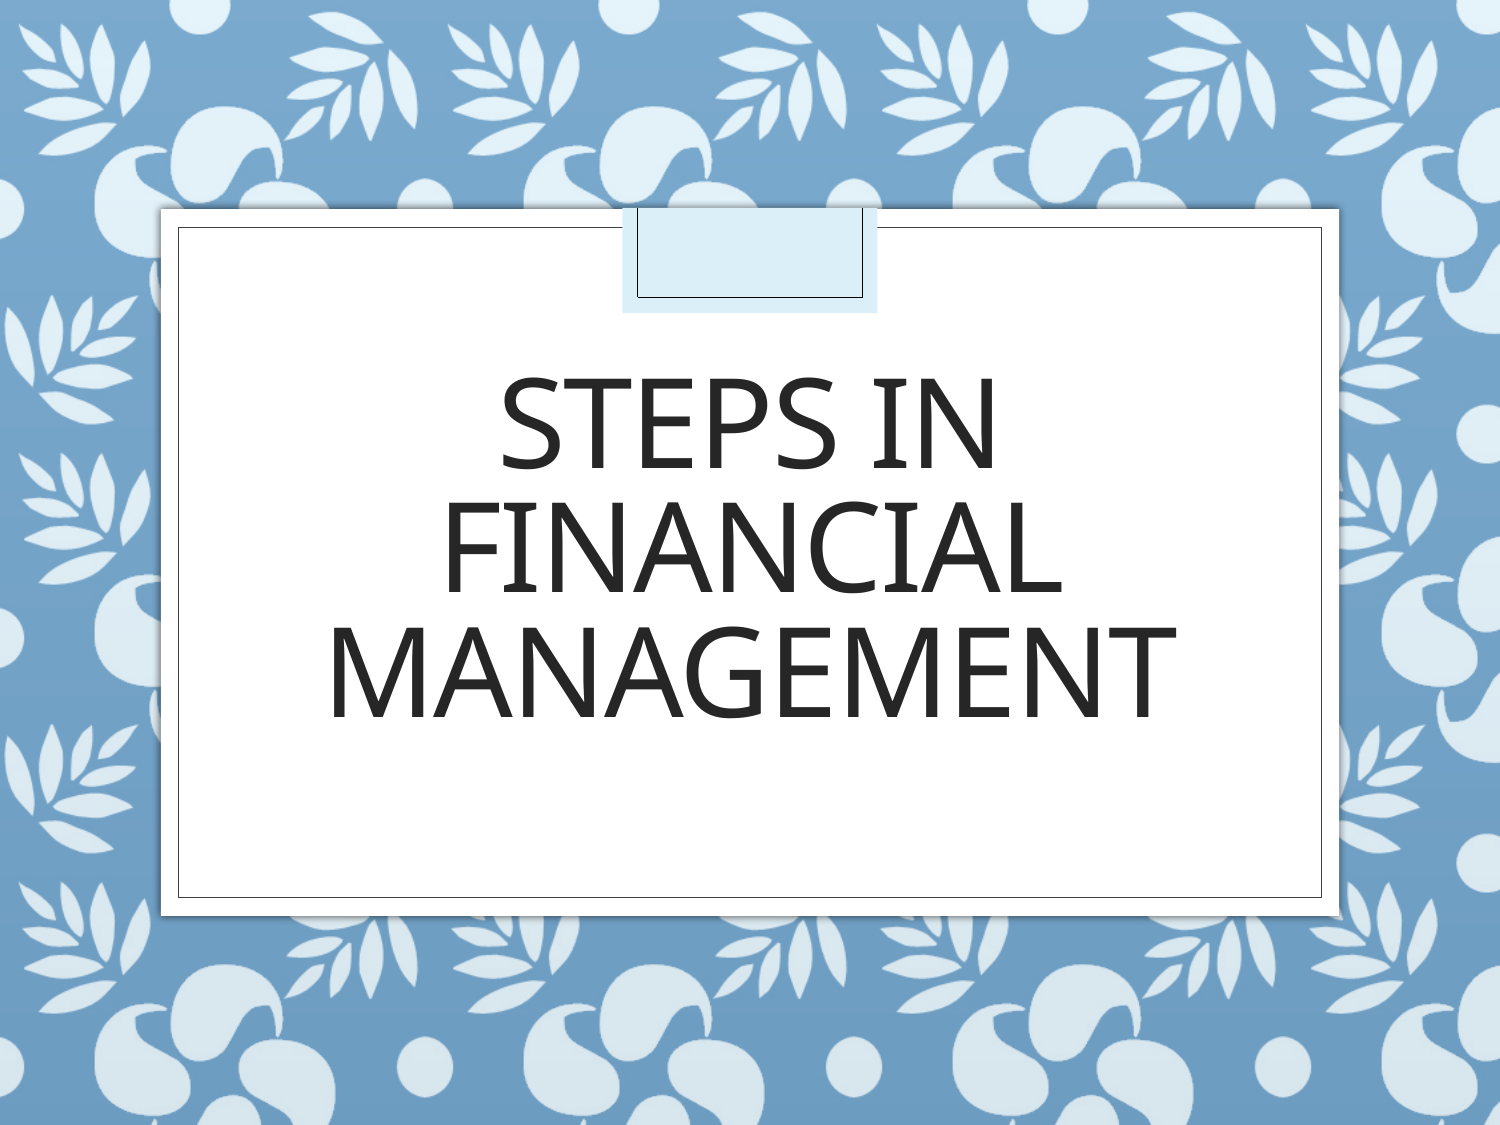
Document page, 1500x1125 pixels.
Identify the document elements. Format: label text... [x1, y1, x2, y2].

title Steps in Financial Management [192, 343, 1308, 769]
